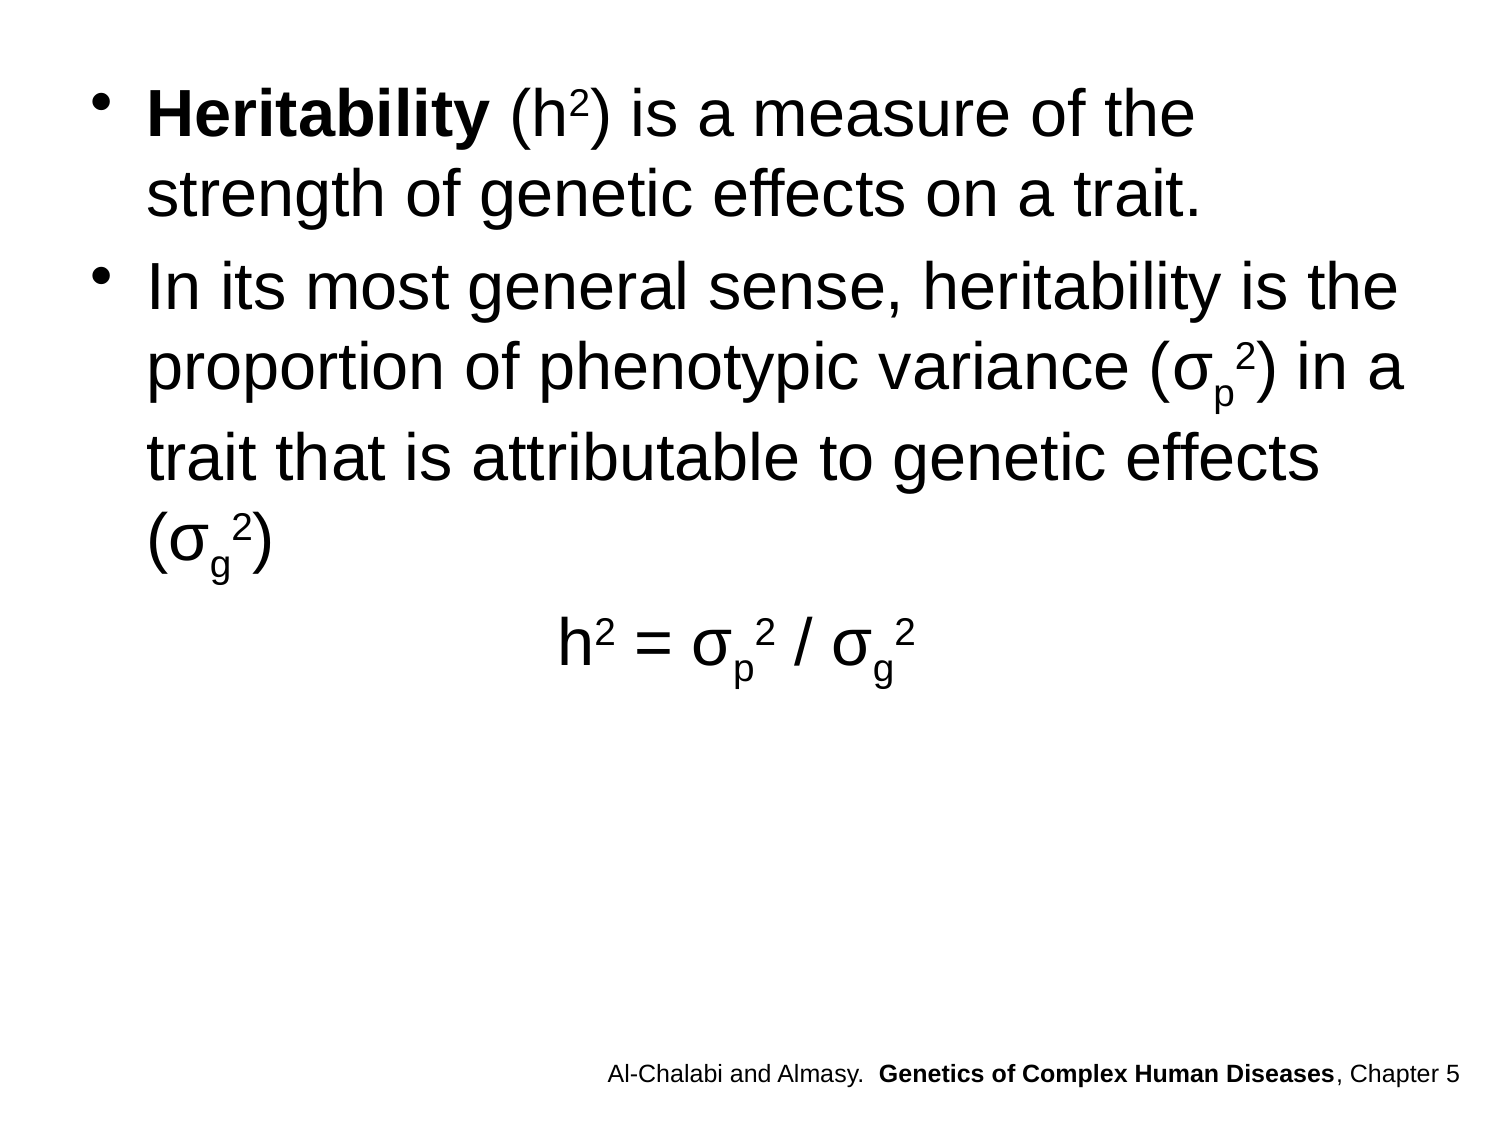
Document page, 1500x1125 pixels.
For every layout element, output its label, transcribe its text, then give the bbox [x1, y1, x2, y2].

list Heritability (h2) is a measure of the strength of genetic effects on a trait. In its most general sense, heritability is the proportion of phenotypic variance (σp2) in a trait that is attributable to genetic effects (σg2) h2 = σp2 / σg2 [74, 62, 1426, 1006]
text_box Al-Chalabi and Almasy. Genetics of Complex Human Diseases, Chapter 5 [574, 1050, 1475, 1095]
